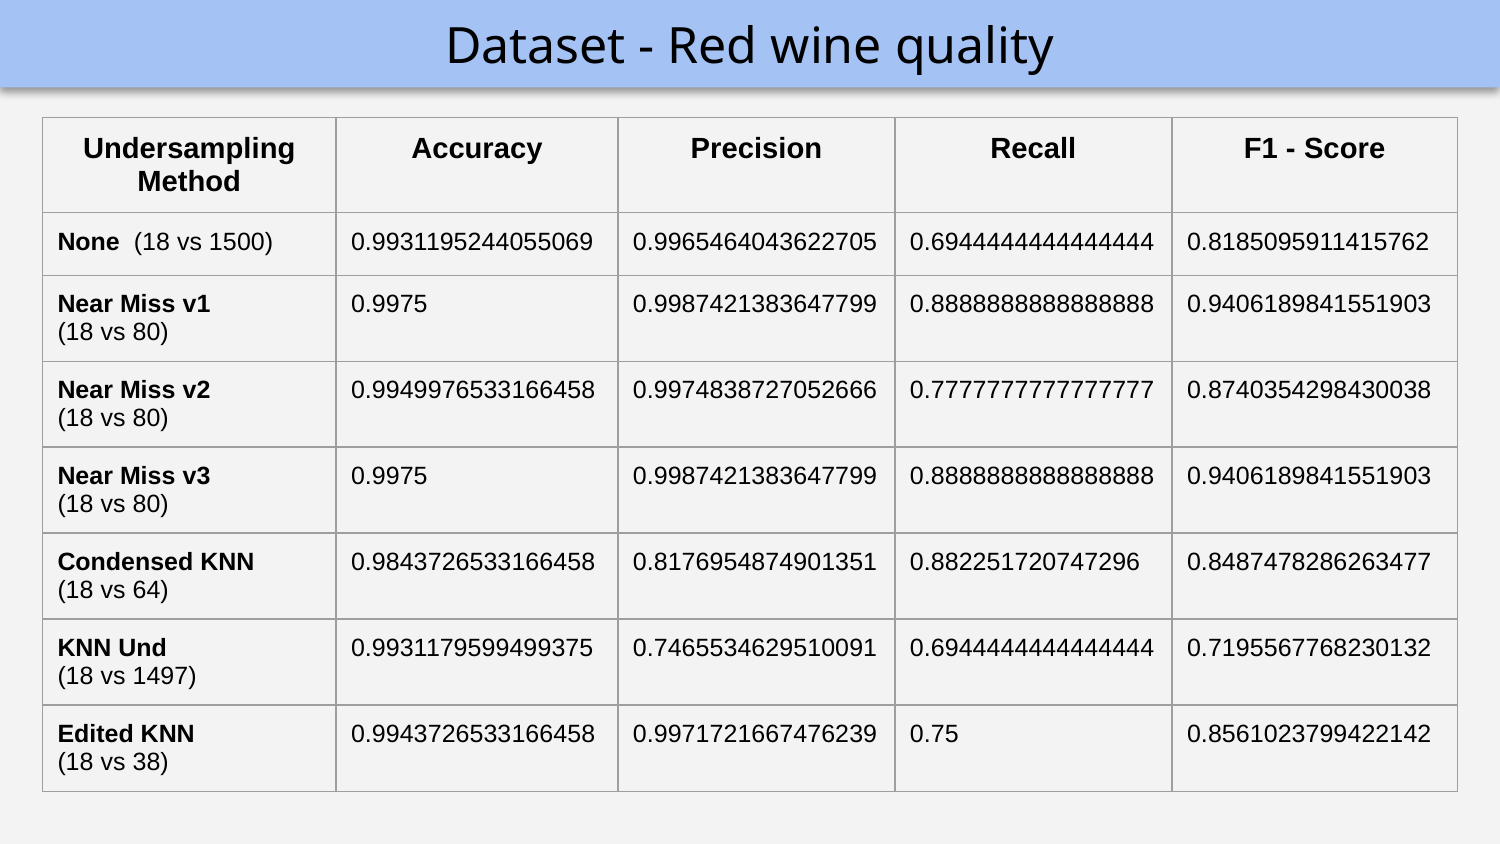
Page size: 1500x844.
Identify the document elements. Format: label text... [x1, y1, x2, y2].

table_cell 0.9987421383647799 [619, 448, 894, 532]
table_header Undersampling Method [43, 118, 335, 212]
table_cell 0.8561023799422142 [1173, 706, 1457, 791]
table_cell Near Miss v1 (18 vs 80) [43, 276, 335, 361]
table_cell 0.6944444444444444 [896, 620, 1171, 704]
table_cell 0.8487478286263477 [1173, 534, 1457, 618]
title Dataset - Red wine quality [0, 0, 1500, 88]
table_cell 0.9975 [337, 448, 617, 532]
table_cell 0.9949976533166458 [337, 362, 617, 446]
table_cell 0.8176954874901351 [619, 534, 894, 618]
table_cell 0.882251720747296 [896, 534, 1171, 618]
table_cell 0.9943726533166458 [337, 706, 617, 791]
table_cell Condensed KNN (18 vs 64) [43, 534, 335, 618]
table_cell Edited KNN (18 vs 38) [43, 706, 335, 791]
table_cell 0.9931179599499375 [337, 620, 617, 704]
table_cell 0.9843726533166458 [337, 534, 617, 618]
table_cell 0.9975 [337, 276, 617, 361]
table_header Precision [619, 118, 894, 212]
table_cell 0.8185095911415762 [1173, 213, 1457, 275]
table_cell 0.6944444444444444 [896, 213, 1171, 275]
table_cell 0.9974838727052666 [619, 362, 894, 446]
table_cell KNN Und (18 vs 1497) [43, 620, 335, 704]
table_cell 0.9406189841551903 [1173, 448, 1457, 532]
table_header Recall [896, 118, 1171, 212]
table_cell Near Miss v3 (18 vs 80) [43, 448, 335, 532]
table_cell 0.9987421383647799 [619, 276, 894, 361]
table_cell 0.8740354298430038 [1173, 362, 1457, 446]
table_cell 0.7195567768230132 [1173, 620, 1457, 704]
table_cell 0.9965464043622705 [619, 213, 894, 275]
table_cell 0.9971721667476239 [619, 706, 894, 791]
table_header Accuracy [337, 118, 617, 212]
table_cell 0.75 [896, 706, 1171, 791]
table_cell 0.7465534629510091 [619, 620, 894, 704]
table_cell 0.7777777777777777 [896, 362, 1171, 446]
table_cell None (18 vs 1500) [43, 213, 335, 275]
table_cell 0.8888888888888888 [896, 276, 1171, 361]
table_cell 0.9931195244055069 [337, 213, 617, 275]
table_cell 0.9406189841551903 [1173, 276, 1457, 361]
table_cell Near Miss v2 (18 vs 80) [43, 362, 335, 446]
table_header F1 - Score [1173, 118, 1457, 212]
table_cell 0.8888888888888888 [896, 448, 1171, 532]
